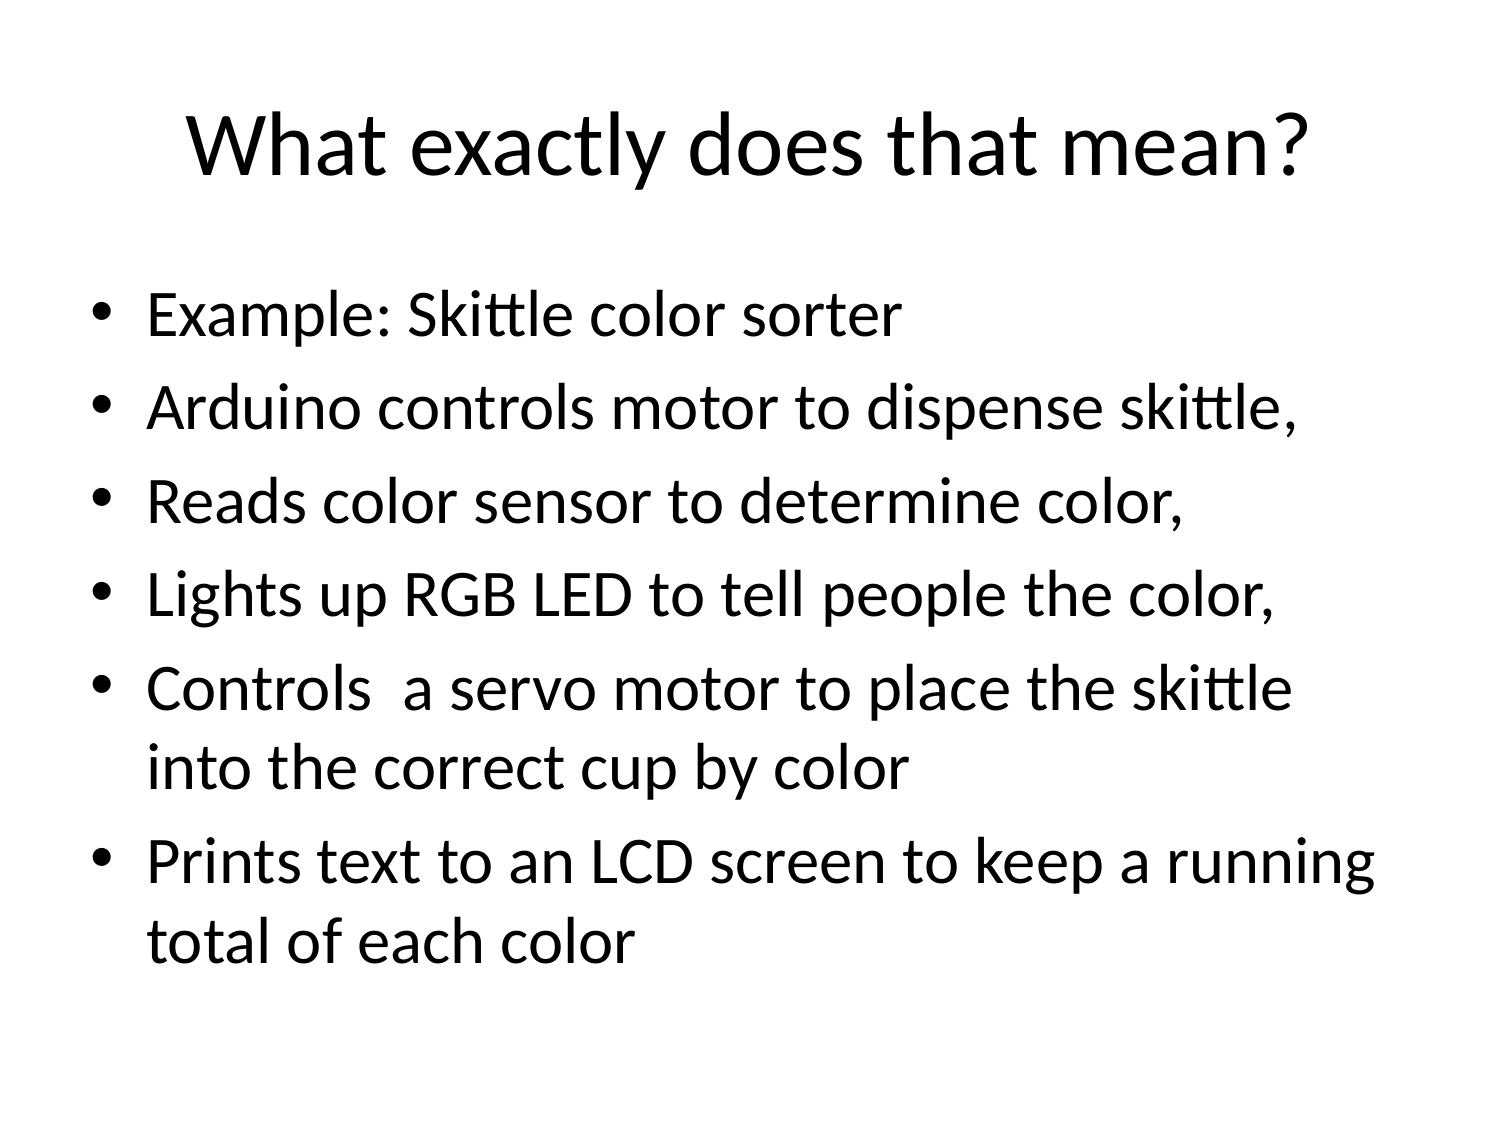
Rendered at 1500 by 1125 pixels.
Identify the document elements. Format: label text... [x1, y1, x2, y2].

list Example: Skittle color sorter Arduino controls motor to dispense skittle, Reads color sensor to determine color, Lights up RGB LED to tell people the color, Controls a servo motor to place the skittle into the correct cup by color Prints text to an LCD screen to keep a running total of each color [75, 262, 1425, 1005]
title What exactly does that mean? [75, 45, 1425, 233]
